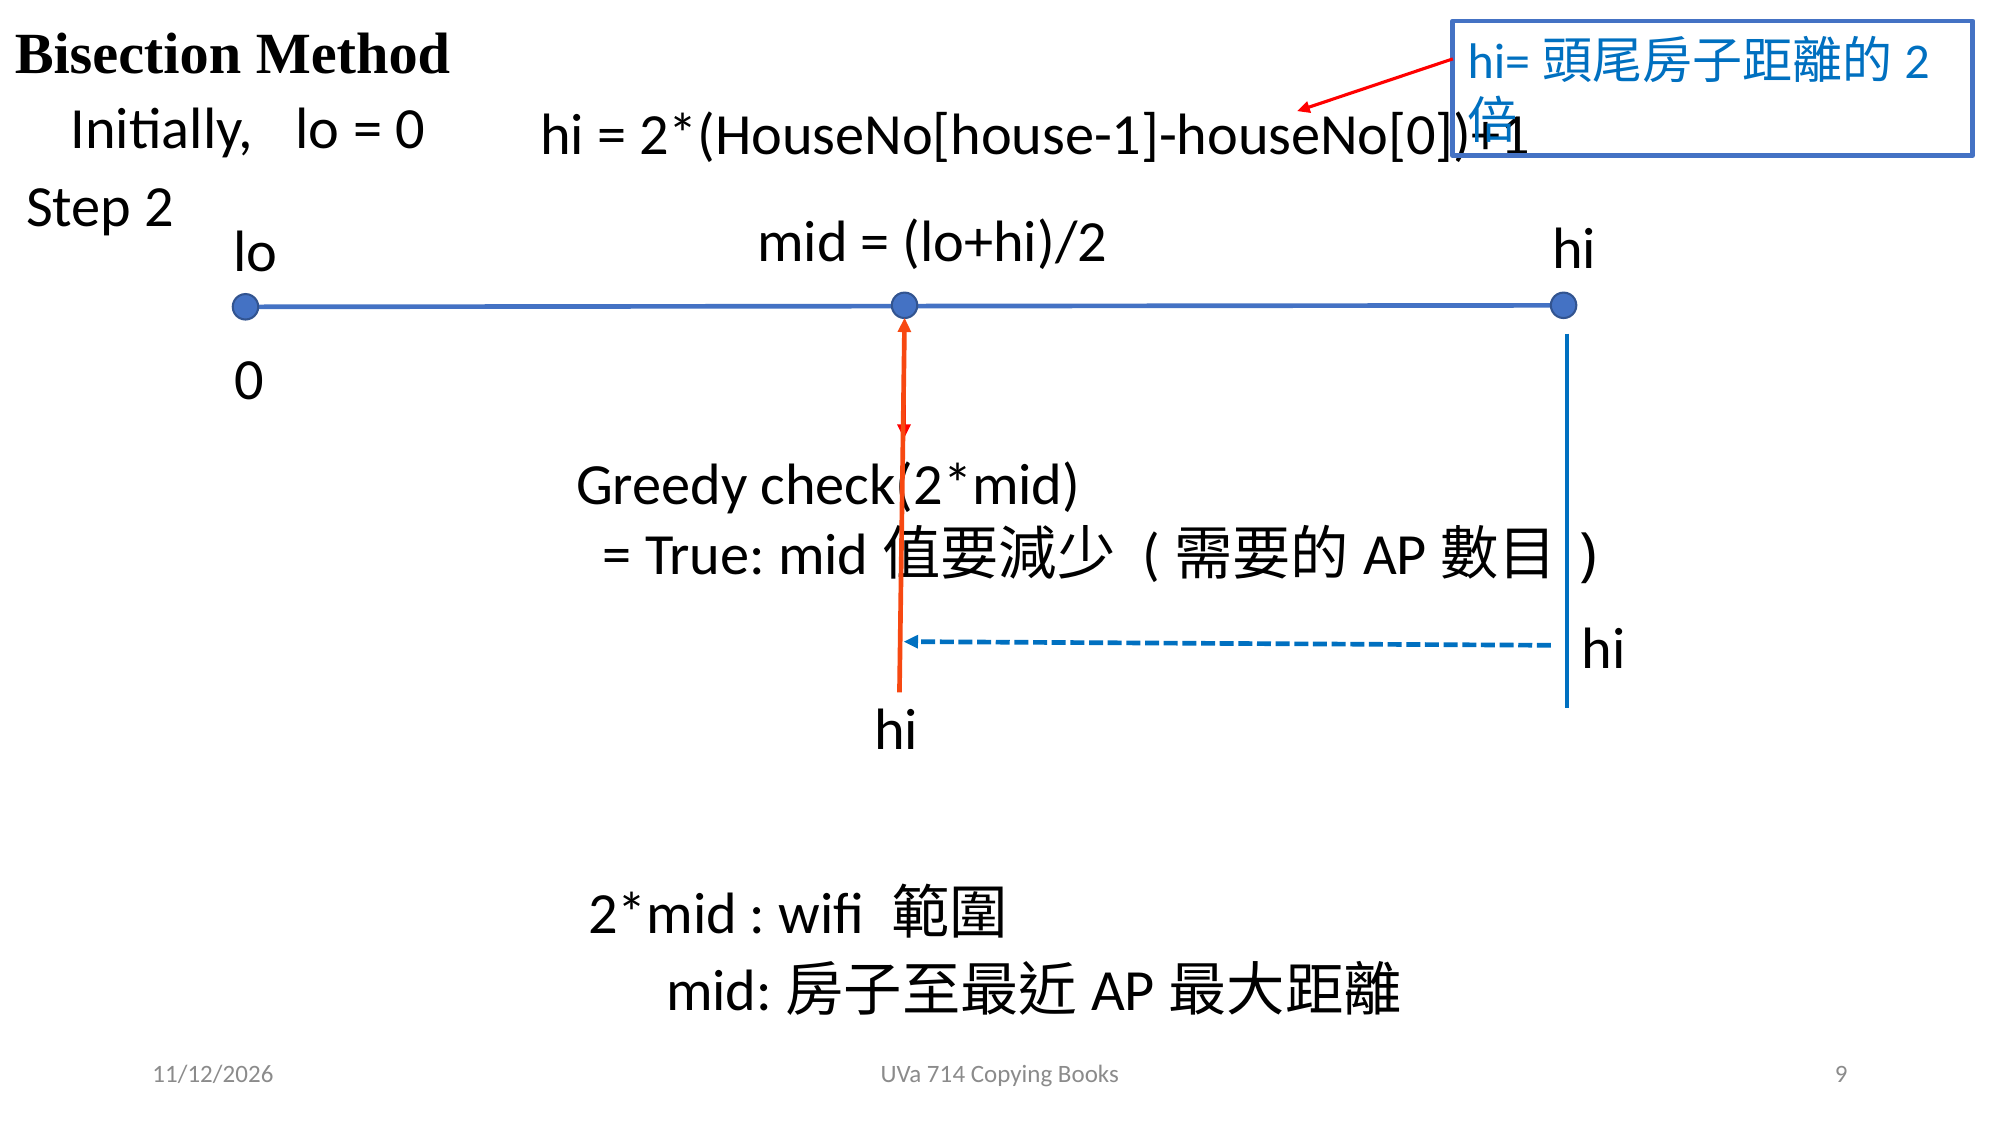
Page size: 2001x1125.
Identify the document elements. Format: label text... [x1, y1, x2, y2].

text_box [1549, 291, 1578, 320]
text_box hi [1537, 203, 1627, 288]
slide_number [137, 1042, 588, 1103]
text_box Initially, [56, 93, 270, 168]
text_box mid = (lo+hi)/2 [742, 195, 1172, 281]
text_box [1297, 58, 1453, 111]
text_box 0 [219, 333, 321, 419]
text_box lo = 0 [281, 82, 652, 168]
text_box hi [1567, 602, 1656, 688]
text_box lo [218, 205, 308, 291]
text_box [890, 307, 919, 319]
text_box [231, 292, 260, 321]
text_box 2*mid : wifi 範圍 [573, 867, 1058, 953]
text_box hi = 2*(HouseNo[house-1]-houseNo[0])+1 [525, 88, 1582, 174]
footer UVa 714 Copying Books [662, 1042, 1338, 1103]
text_box hi [859, 683, 949, 769]
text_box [904, 641, 1551, 646]
slide_number 9 [1412, 1042, 1863, 1103]
text_box [890, 291, 919, 305]
text_box Bisection Method [0, 7, 476, 93]
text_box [899, 318, 905, 693]
text_box Step 2 [11, 160, 208, 245]
text_box hi=頭尾房子距離的2倍 [1452, 20, 1973, 156]
text_box mid:房子至最近AP最大距離 [651, 944, 1427, 1030]
